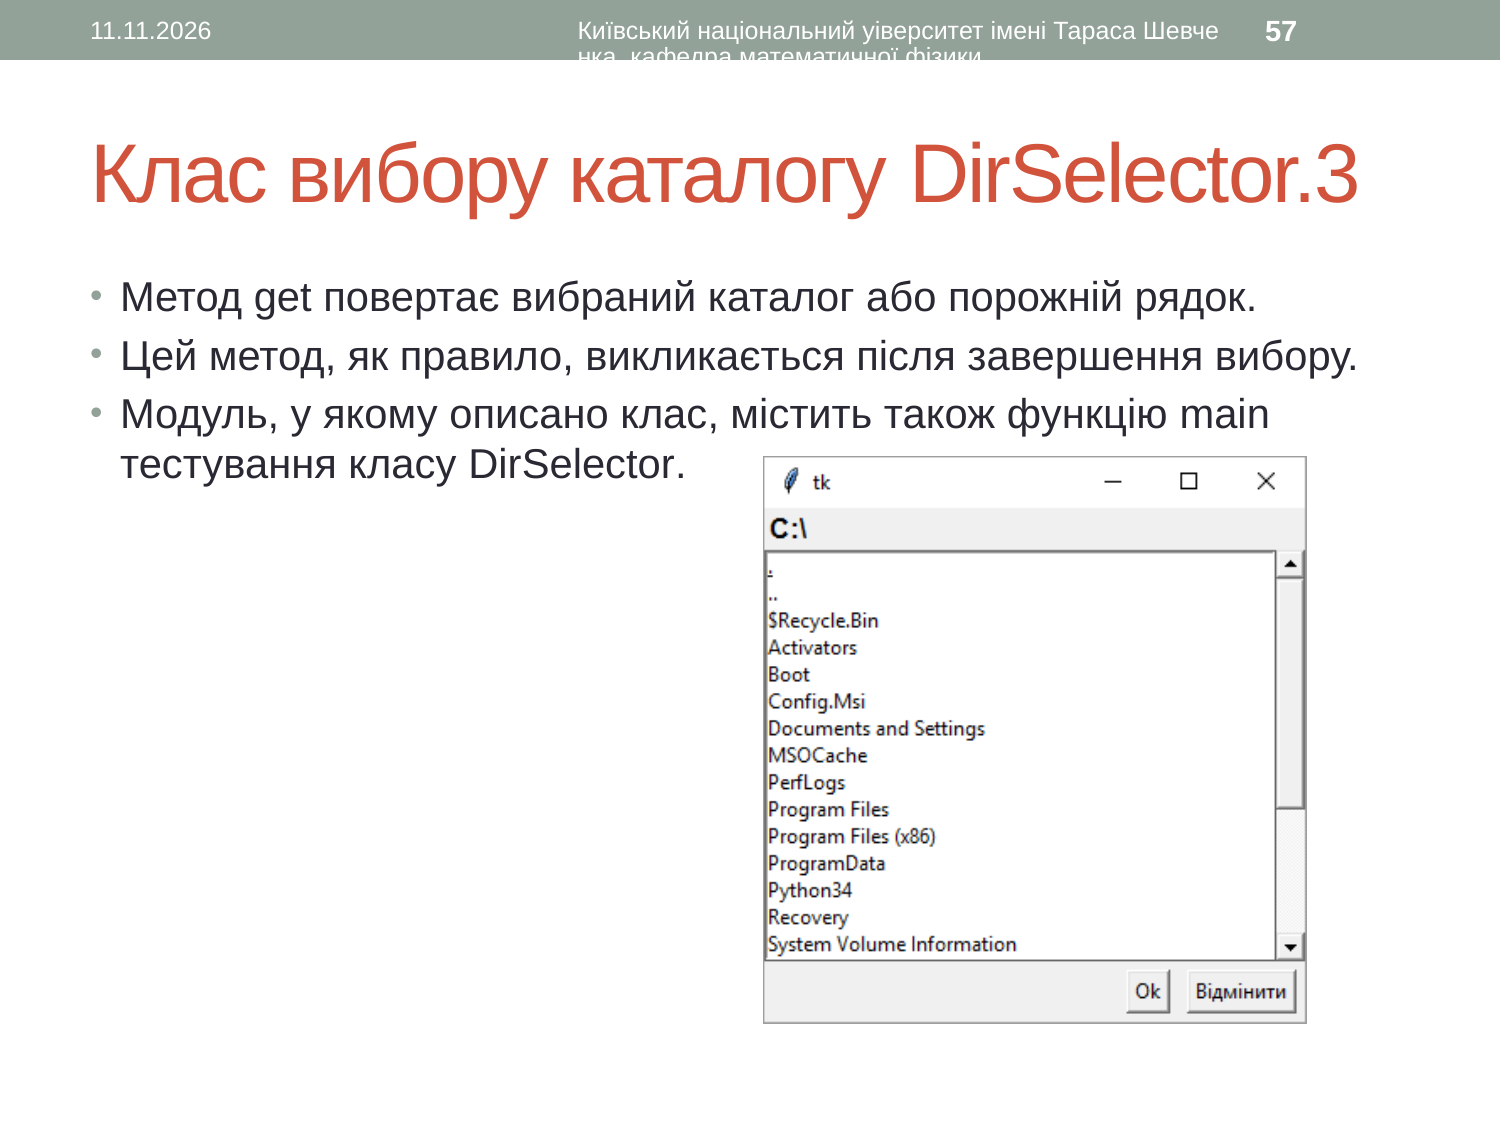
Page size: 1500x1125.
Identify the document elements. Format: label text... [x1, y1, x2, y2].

list Метод get повертає вибраний каталог або порожній рядок. Цей метод, як правило, викликається після завершення вибору. Модуль, у якому описано клас, містить також функцію main тестування класу DirSelector. [75, 262, 1425, 1063]
title Клас вибору каталогу DirSelector.3 [75, 87, 1425, 250]
slide_number 57 [1250, 3, 1425, 57]
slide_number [75, 3, 550, 57]
footer Київський національний уіверситет імені Тараса Шевченка, кафедра математичної фізики [562, 3, 1238, 57]
picture [763, 455, 1307, 1024]
